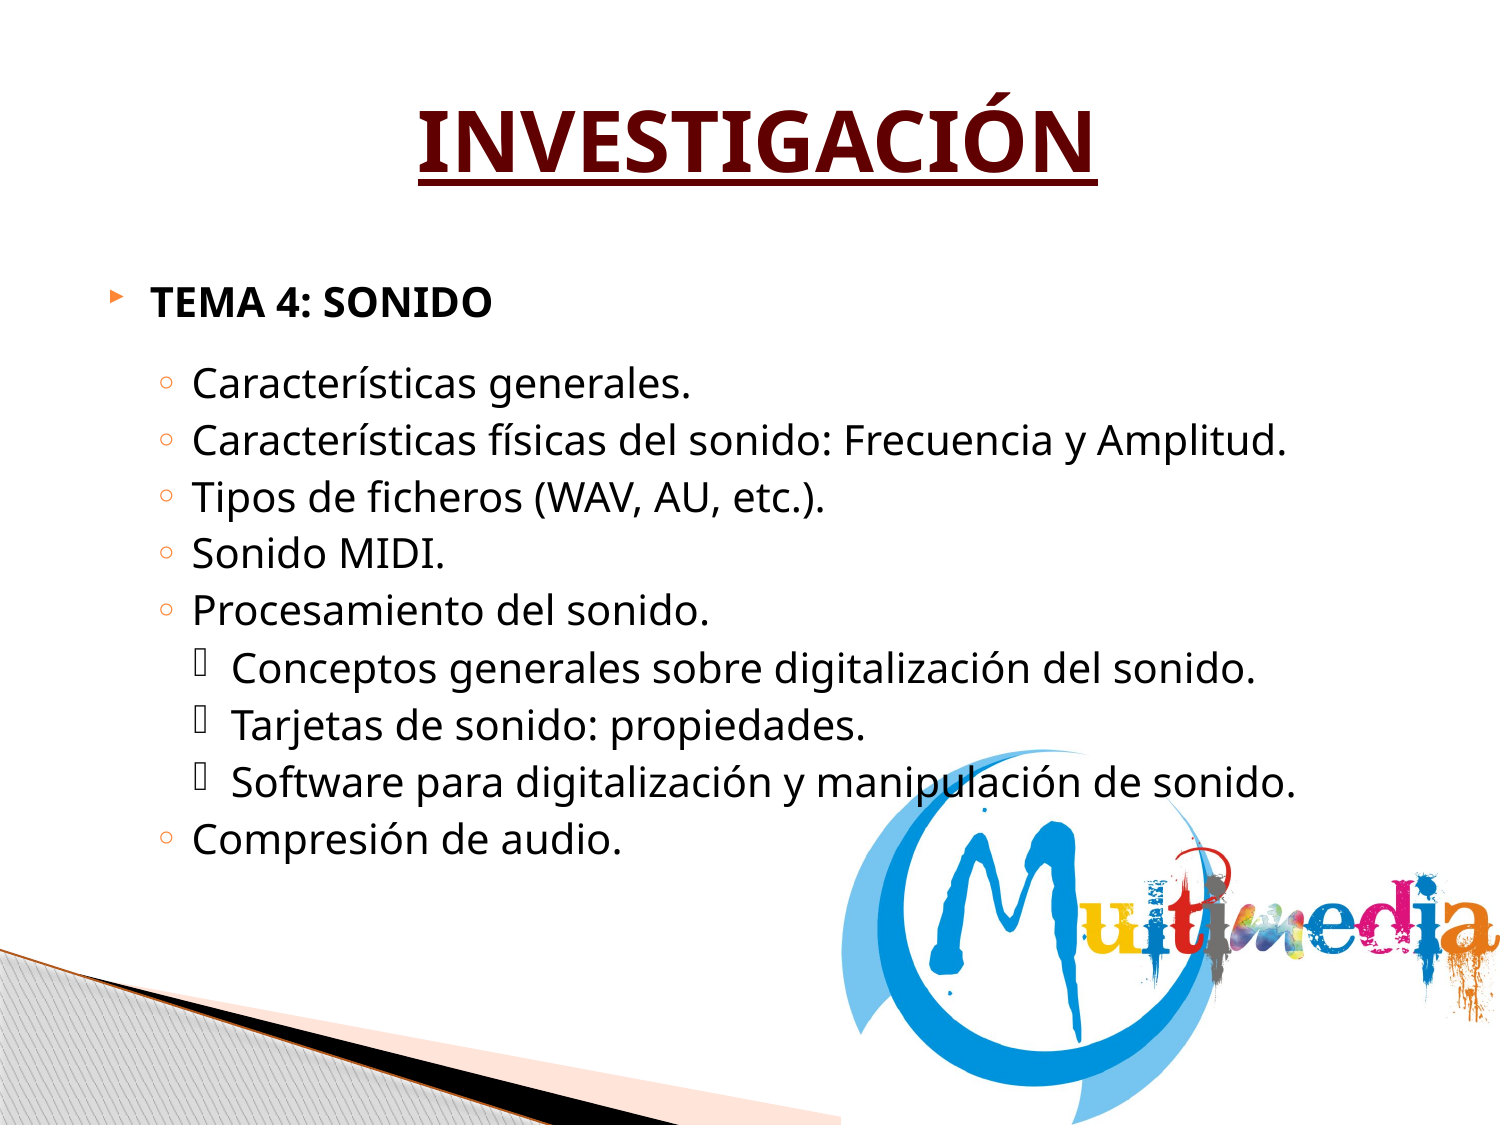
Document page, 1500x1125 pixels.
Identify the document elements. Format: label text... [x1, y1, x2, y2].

title INVESTIGACIÓN [75, 45, 1442, 233]
list TEMA 4: SONIDO Características generales. Características físicas del sonido: Frecuencia y Amplitud. Tipos de ficheros (WAV, AU, etc.). Sonido MIDI. Procesamiento del sonido. Conceptos generales sobre digitalización del sonido. Tarjetas de sonido: propiedades. Software para digitalización y manipulación de sonido. Compresión de audio. [75, 243, 1442, 986]
picture [841, 749, 1500, 1125]
